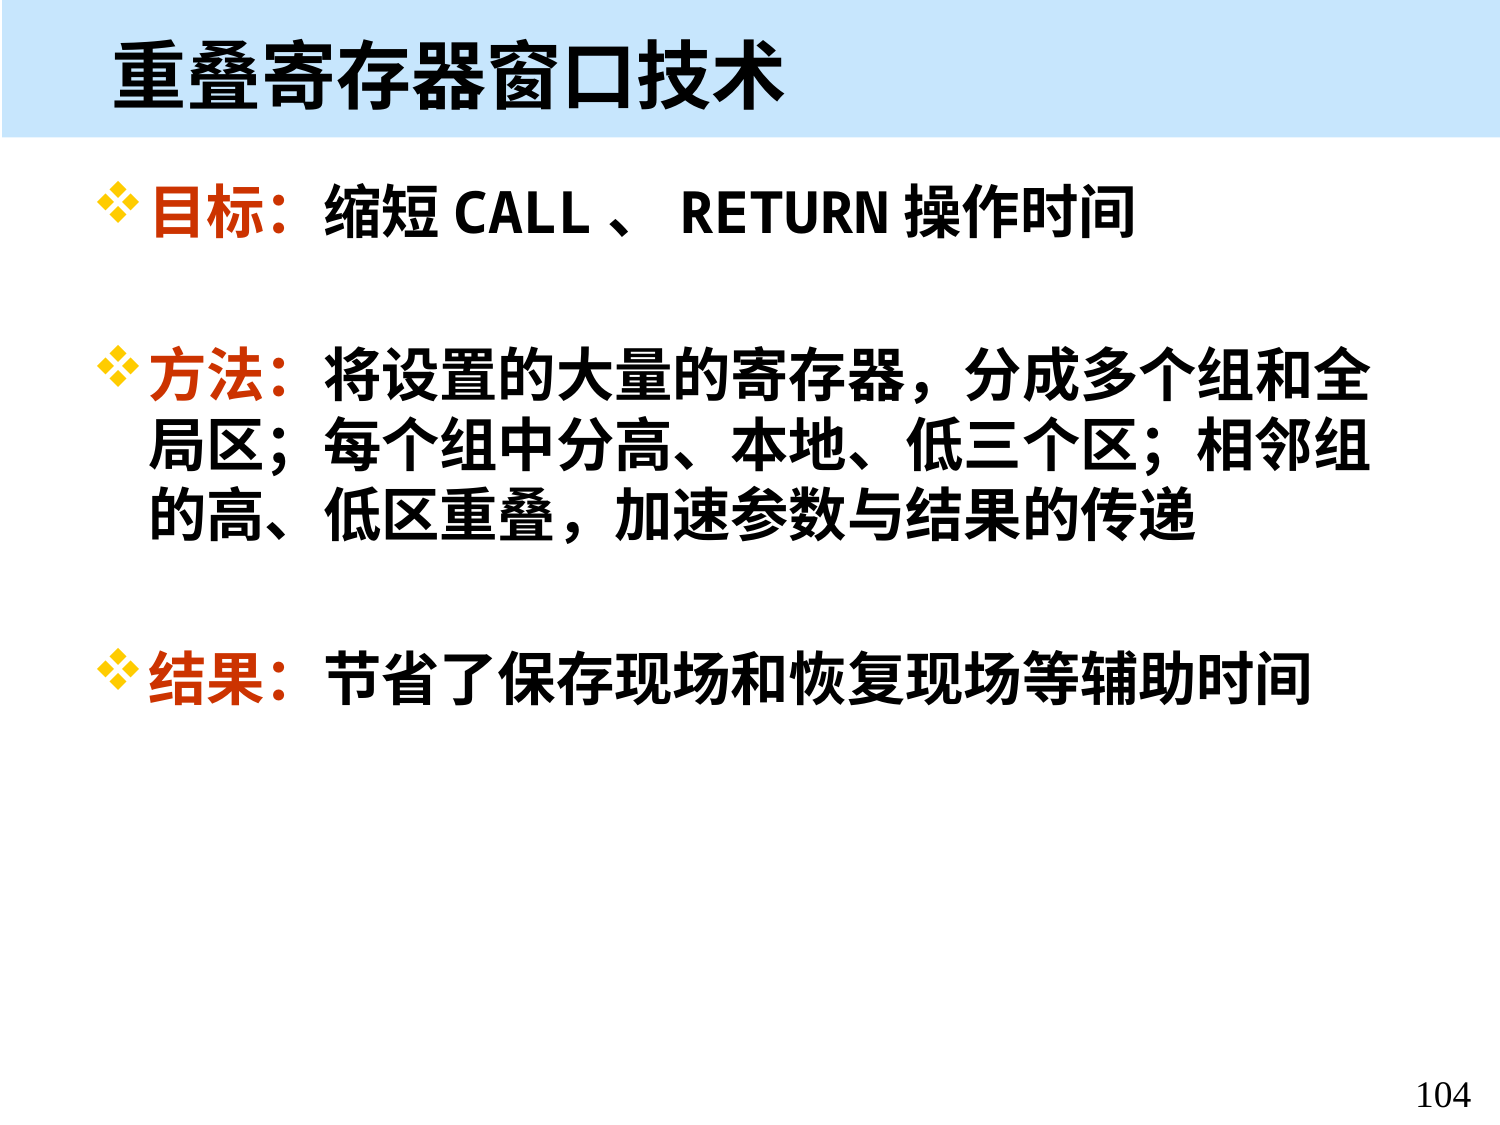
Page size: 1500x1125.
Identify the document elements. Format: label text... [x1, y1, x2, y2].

list 目标：缩短CALL、RETURN操作时间 方法：将设置的大量的寄存器，分成多个组和全局区；每个组中分高、本地、低三个区；相邻组的高、低区重叠，加速参数与结果的传递 结果：节省了保存现场和恢复现场等辅助时间 [76, 167, 1428, 981]
title 重叠寄存器窗口技术 [96, 23, 1472, 124]
